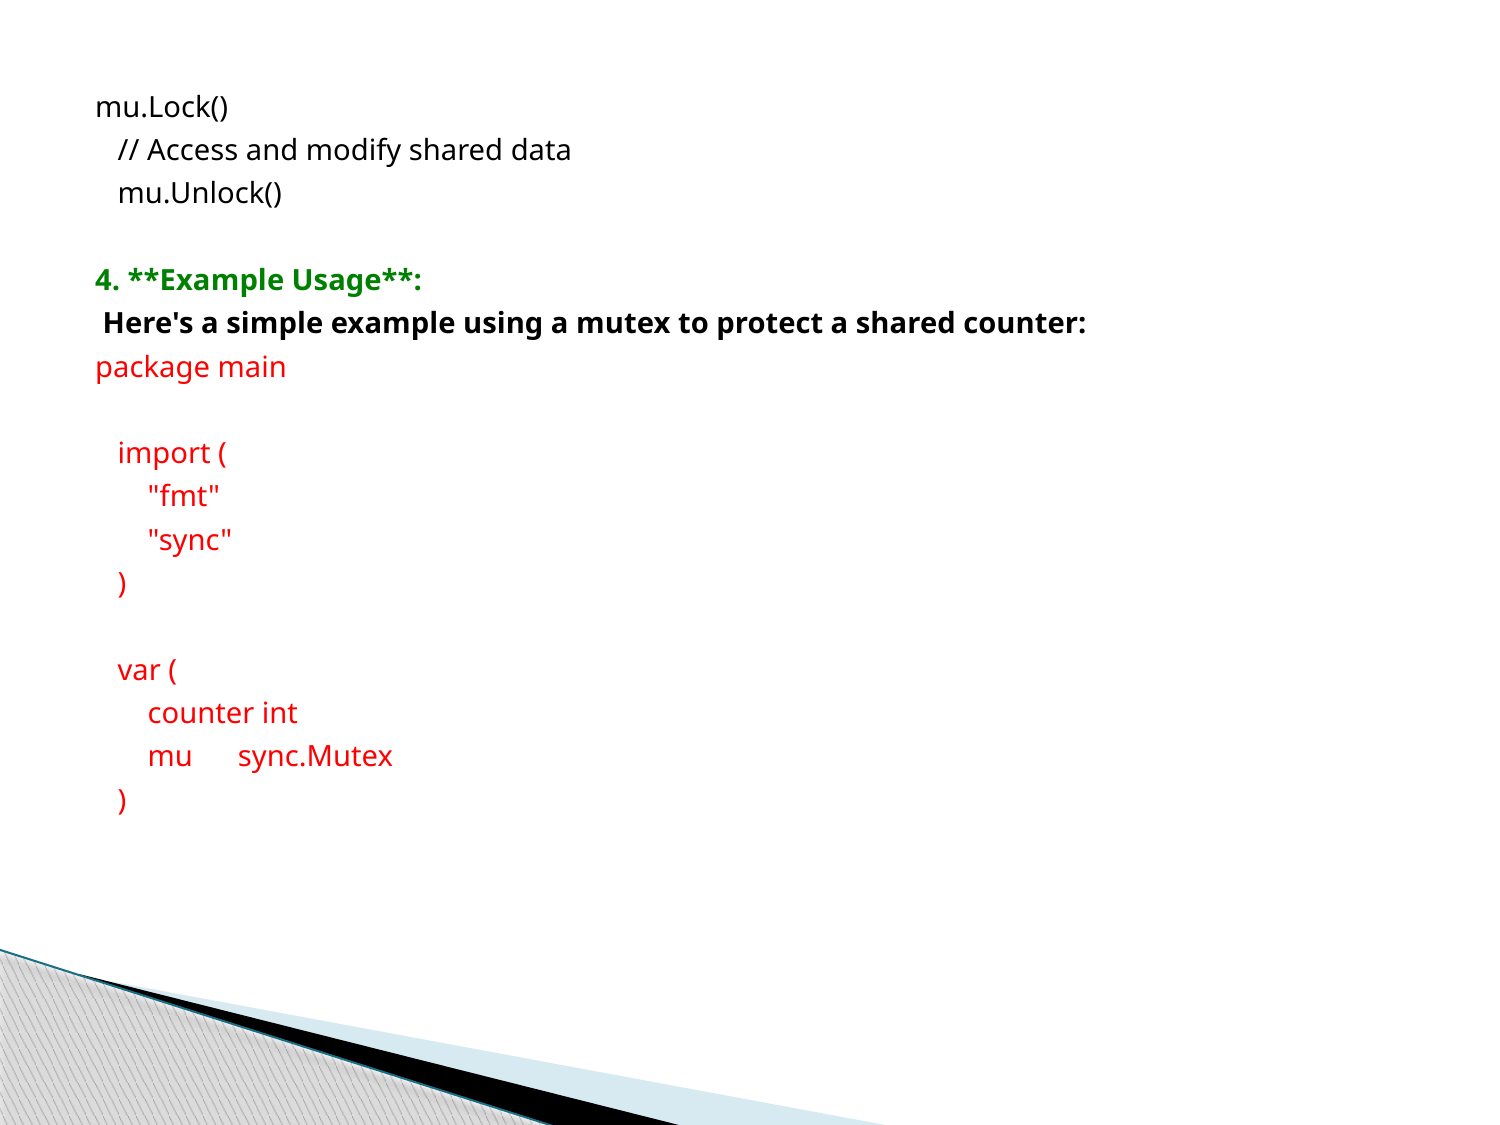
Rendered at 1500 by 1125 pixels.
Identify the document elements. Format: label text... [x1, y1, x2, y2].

list mu.Lock() // Access and modify shared data mu.Unlock() 4. **Example Usage**: Here's a simple example using a mutex to protect a shared counter: package main import ( "fmt" "sync" ) var ( counter int mu sync.Mutex ) [62, 37, 1413, 1000]
